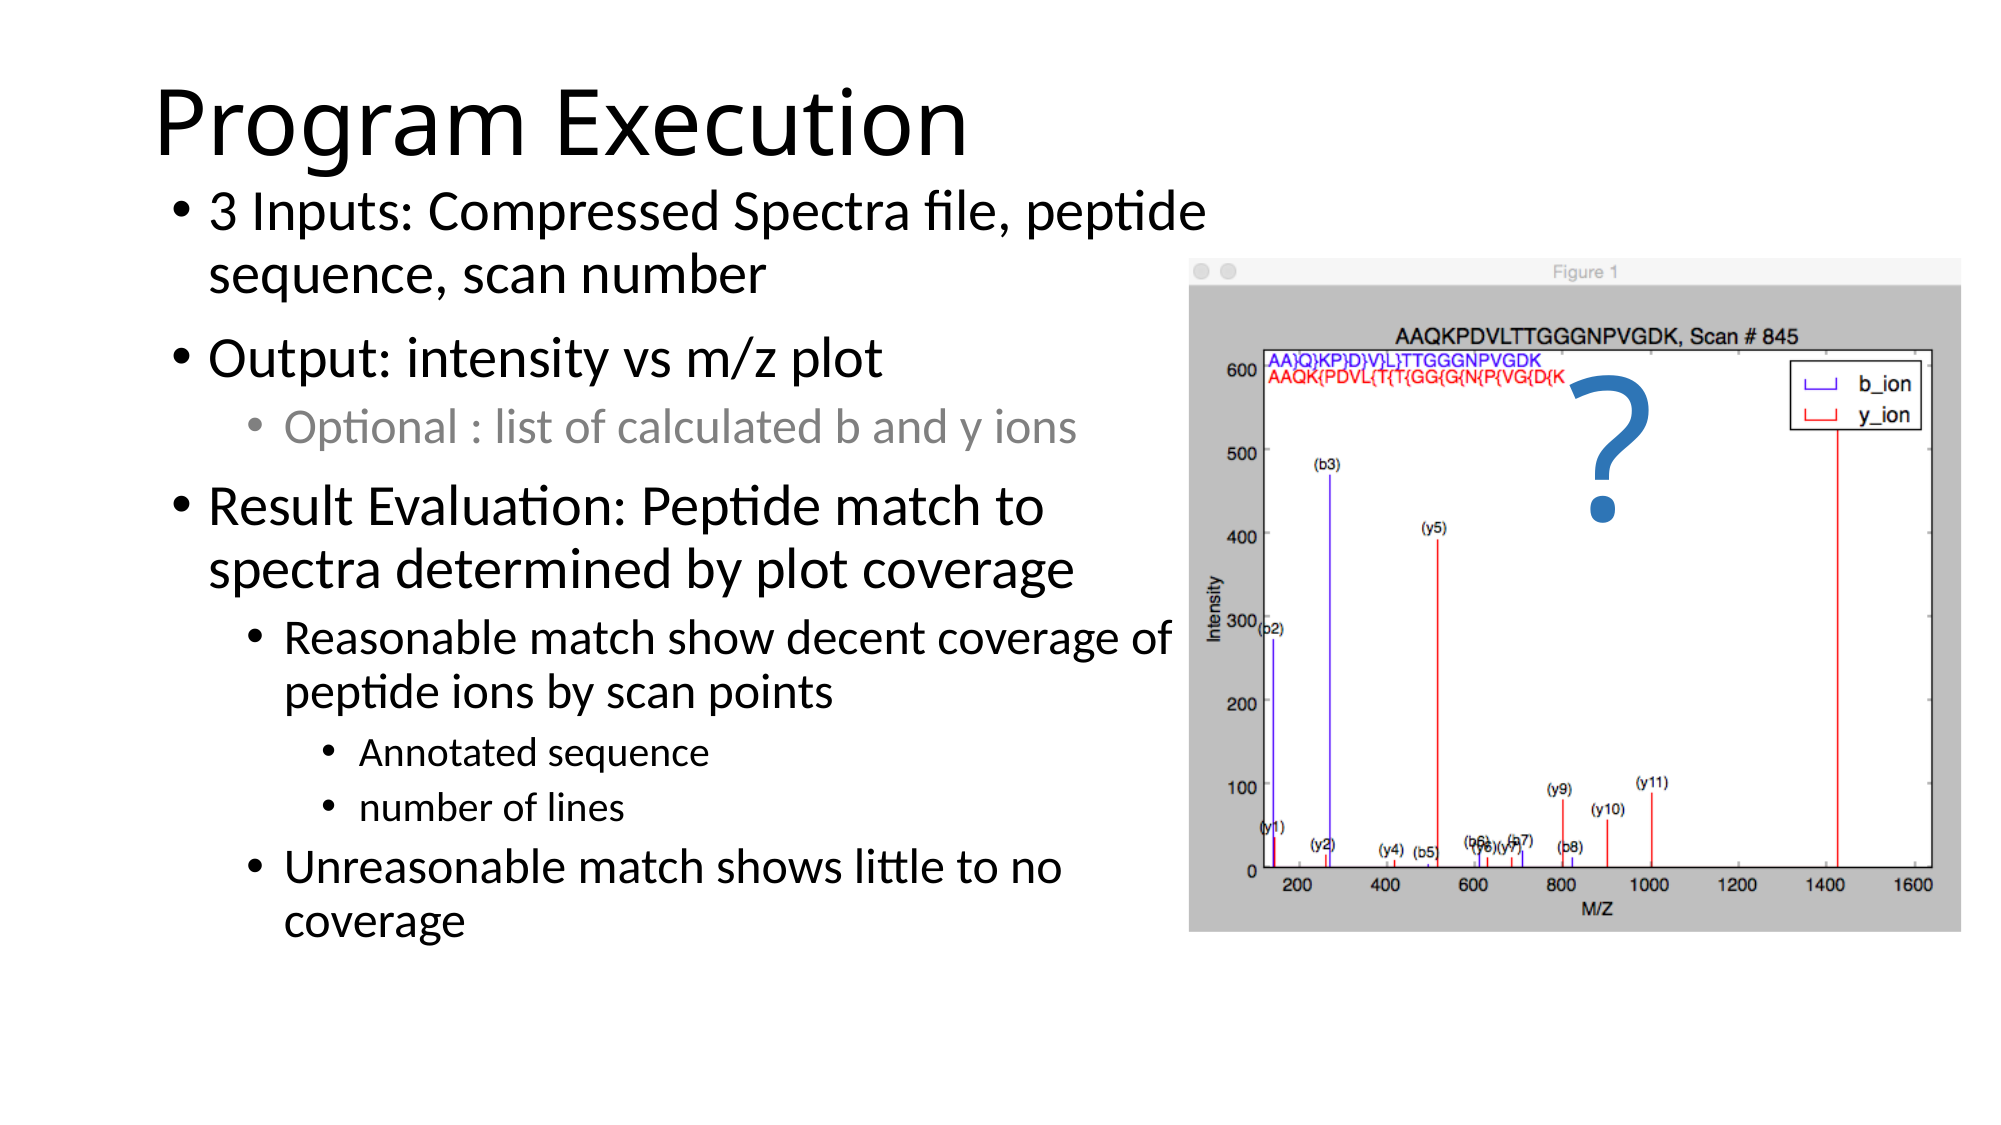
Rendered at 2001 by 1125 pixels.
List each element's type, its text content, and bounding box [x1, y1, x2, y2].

picture [1188, 258, 1962, 932]
list 3 Inputs: Compressed Spectra file, peptide sequence, scan number Output: intensity vs m/z plot Optional : list of calculated b and y ions Result Evaluation: Peptide match to spectra determined by plot coverage Reasonable match show decent coverage of peptide ions by scan points Annotated sequence number of lines Unreasonable match shows little to no coverage [156, 192, 1230, 1025]
text_box Program Execution [137, 59, 1744, 192]
